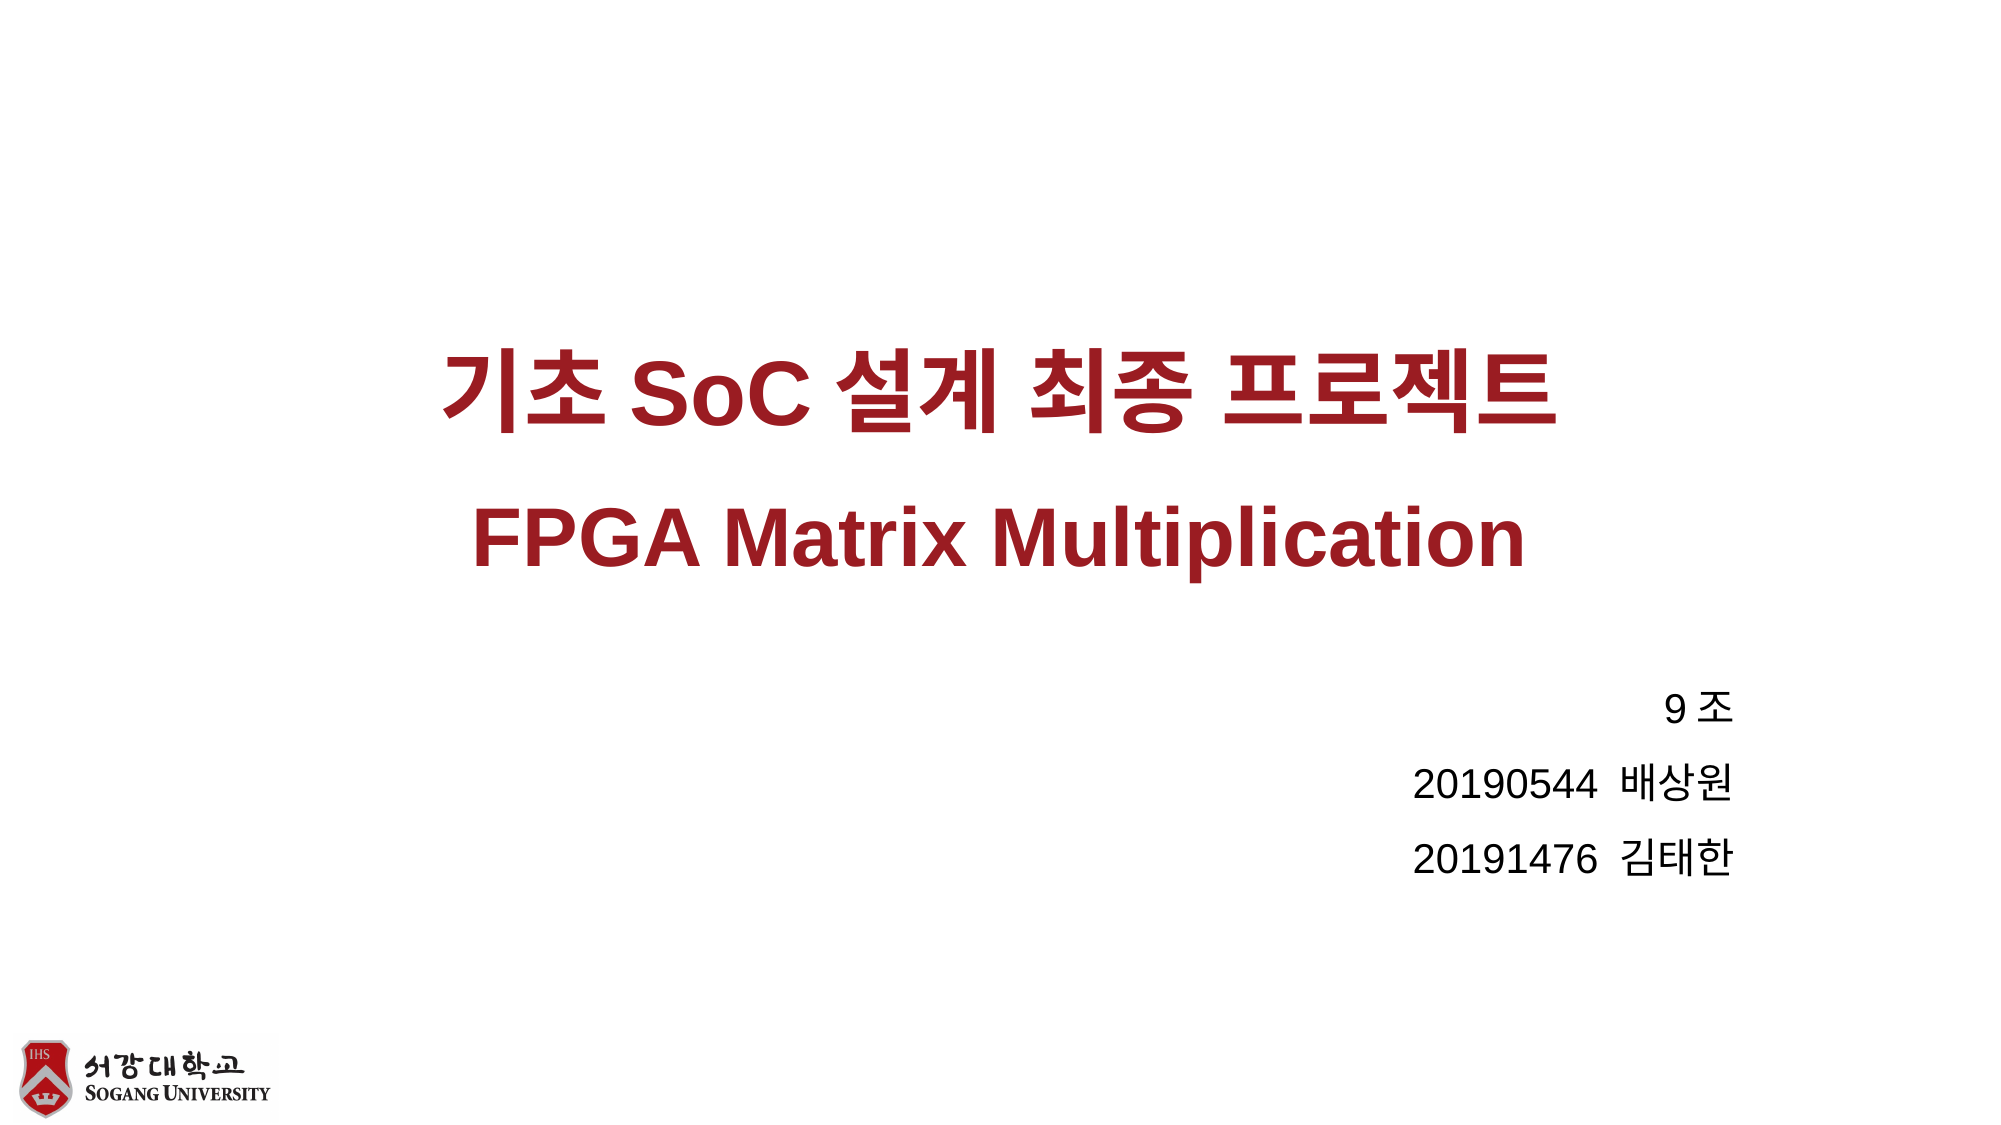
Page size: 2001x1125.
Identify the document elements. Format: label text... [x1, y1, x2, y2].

picture [13, 1033, 279, 1123]
subtitle 9조 20190544 배상원 20191476 김태한 [249, 672, 1750, 944]
title 기초SoC설계 최종 프로젝트 FPGA Matrix Multiplication [249, 272, 1750, 604]
